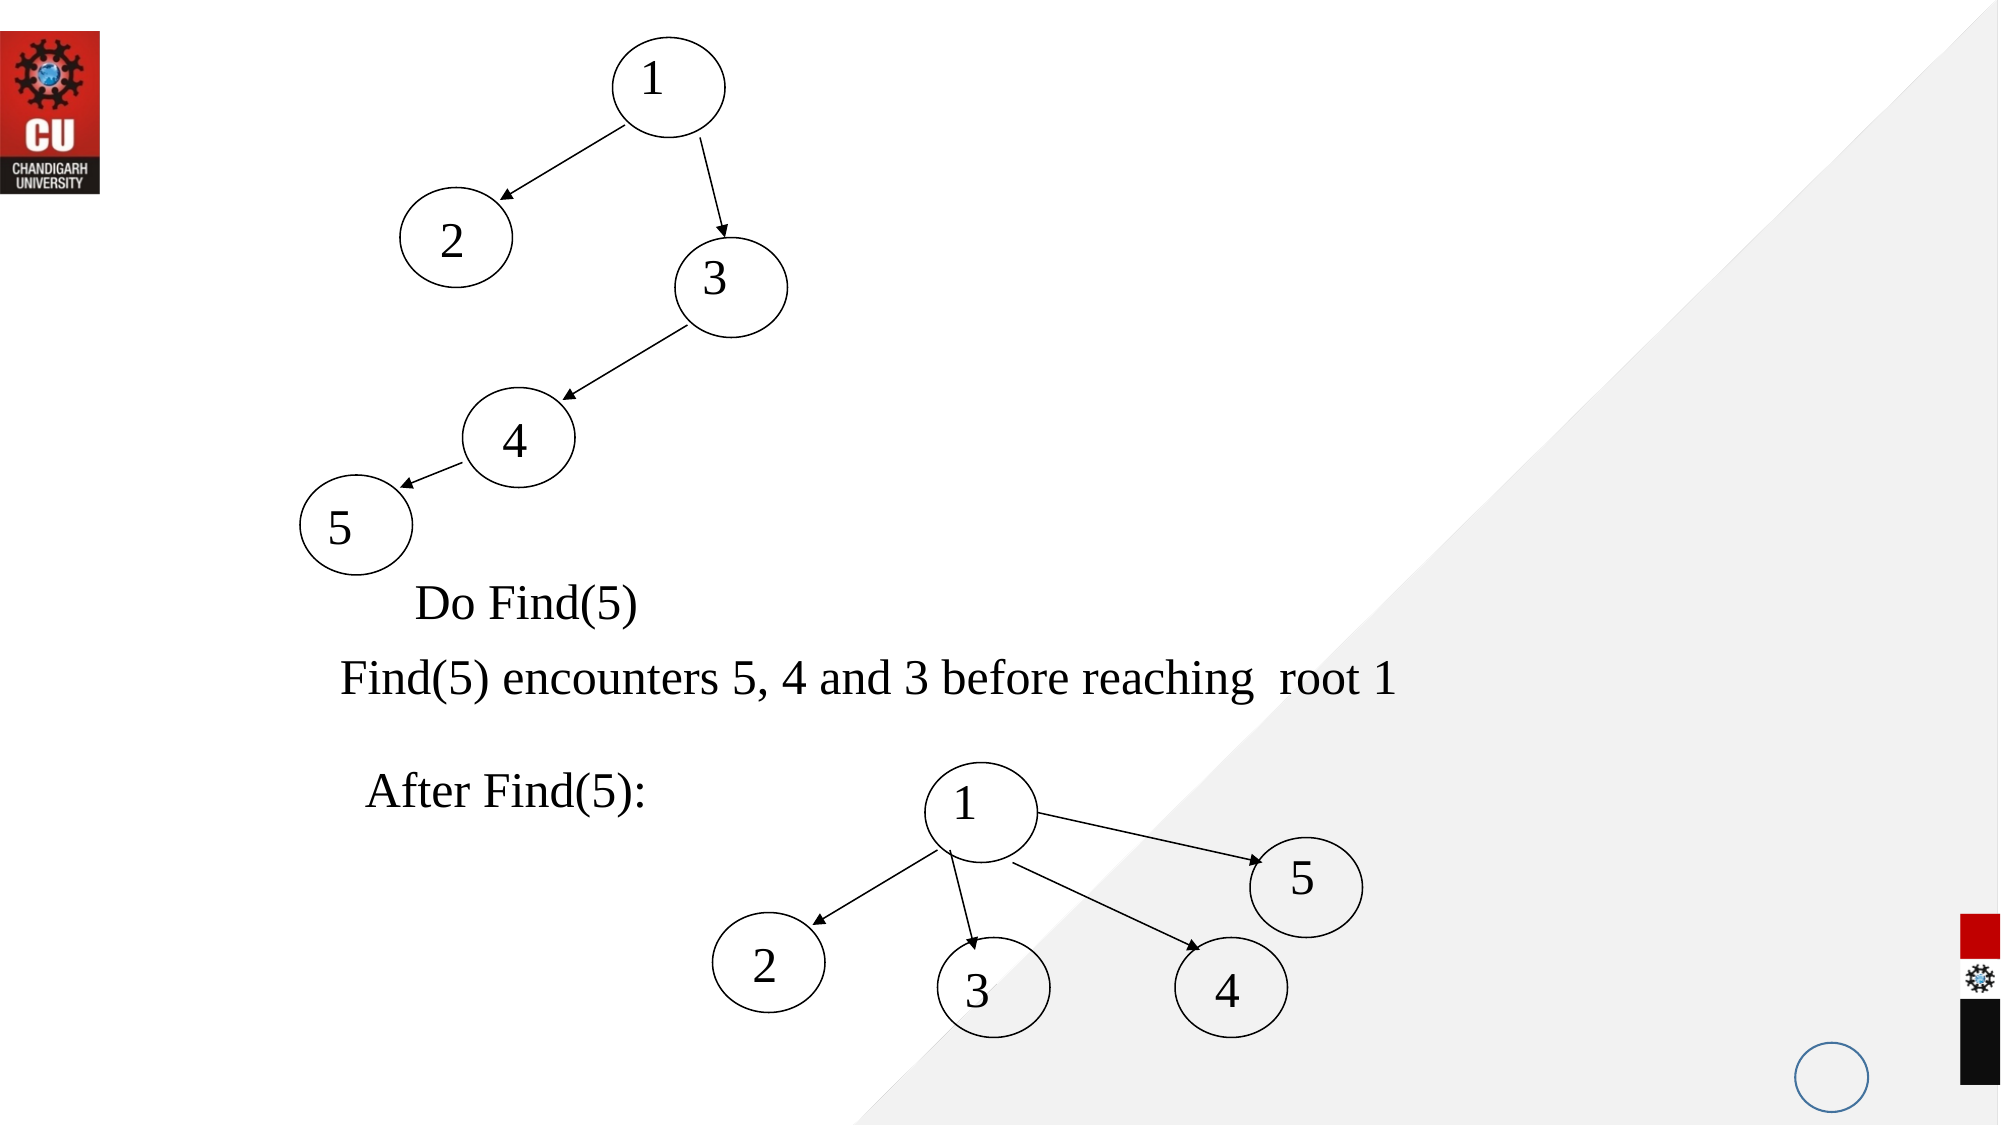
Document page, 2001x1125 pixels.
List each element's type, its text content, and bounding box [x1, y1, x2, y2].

text_box [300, 494, 312, 556]
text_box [712, 762, 1475, 1038]
text_box Do Find(5) [399, 562, 775, 637]
text_box [319, 563, 393, 575]
text_box Find(5) encounters 5, 4 and 3 before reaching root 1 [324, 637, 1475, 713]
text_box 5 [312, 487, 513, 563]
picture [0, 0, 2001, 1125]
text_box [399, 37, 888, 488]
text_box After Find(5): [350, 749, 775, 825]
text_box [319, 474, 393, 487]
